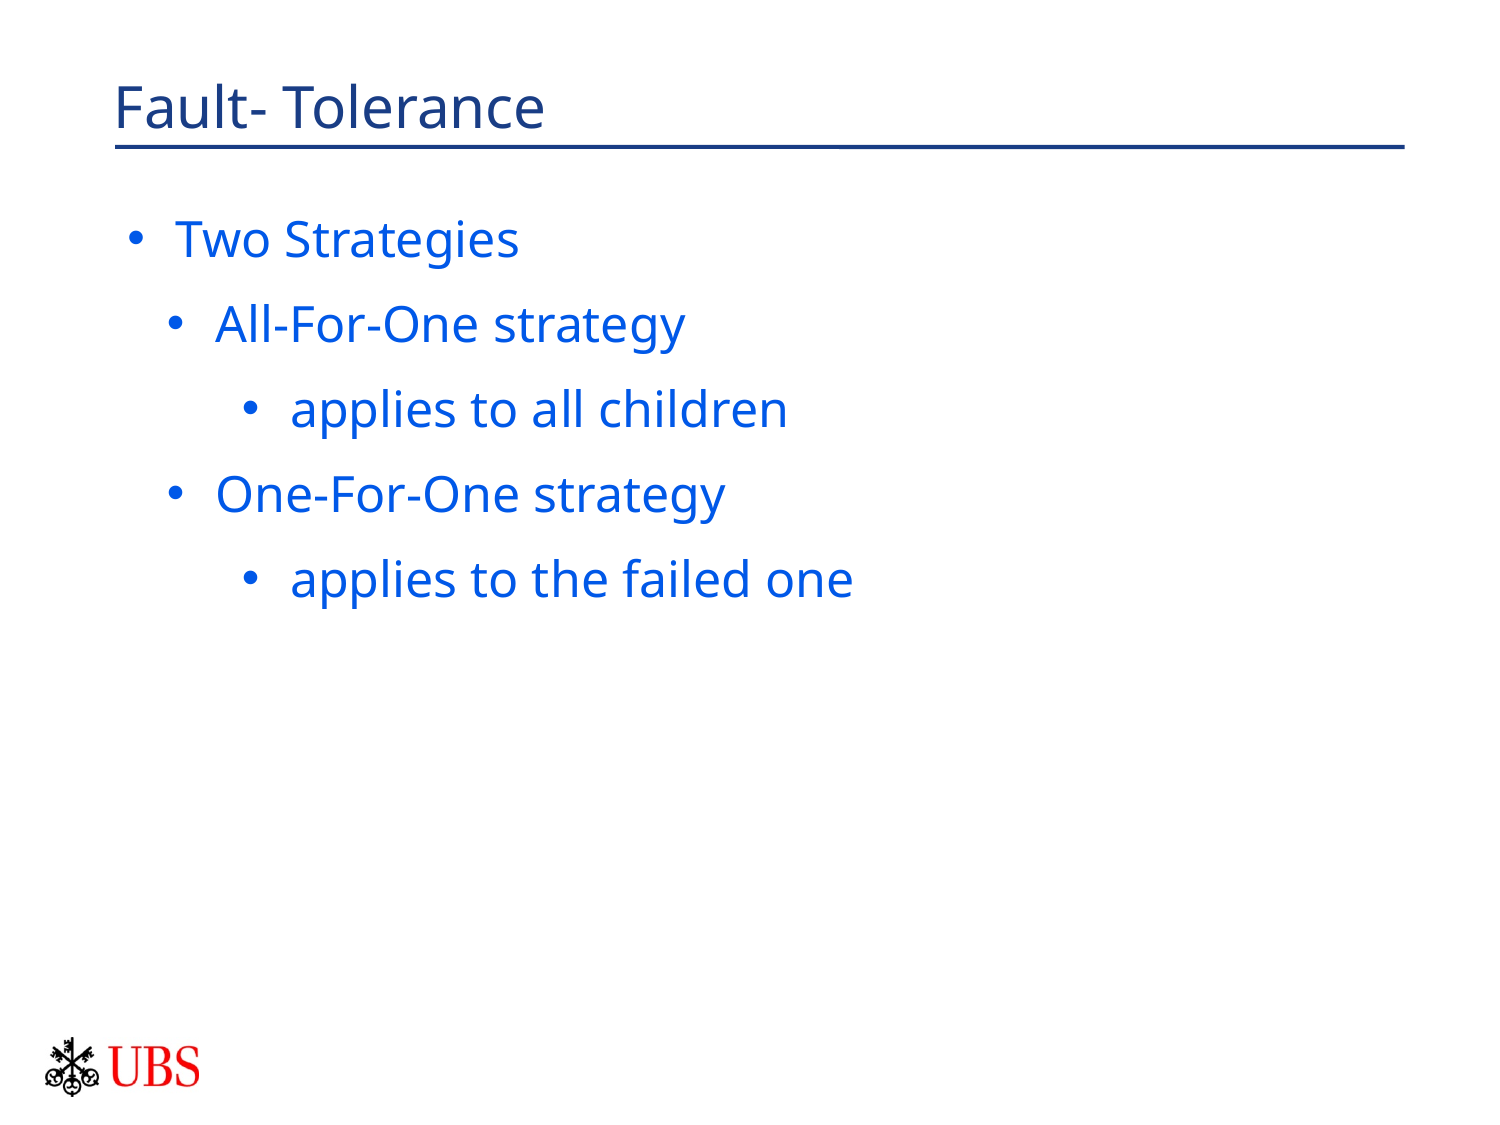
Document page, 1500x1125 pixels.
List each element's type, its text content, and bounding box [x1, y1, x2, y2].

title Fault- Tolerance [113, 0, 1405, 141]
picture [45, 1037, 199, 1097]
text_box Two Strategies All-For-One strategy applies to all children One-For-One strategy applies to the failed one [112, 199, 1375, 615]
